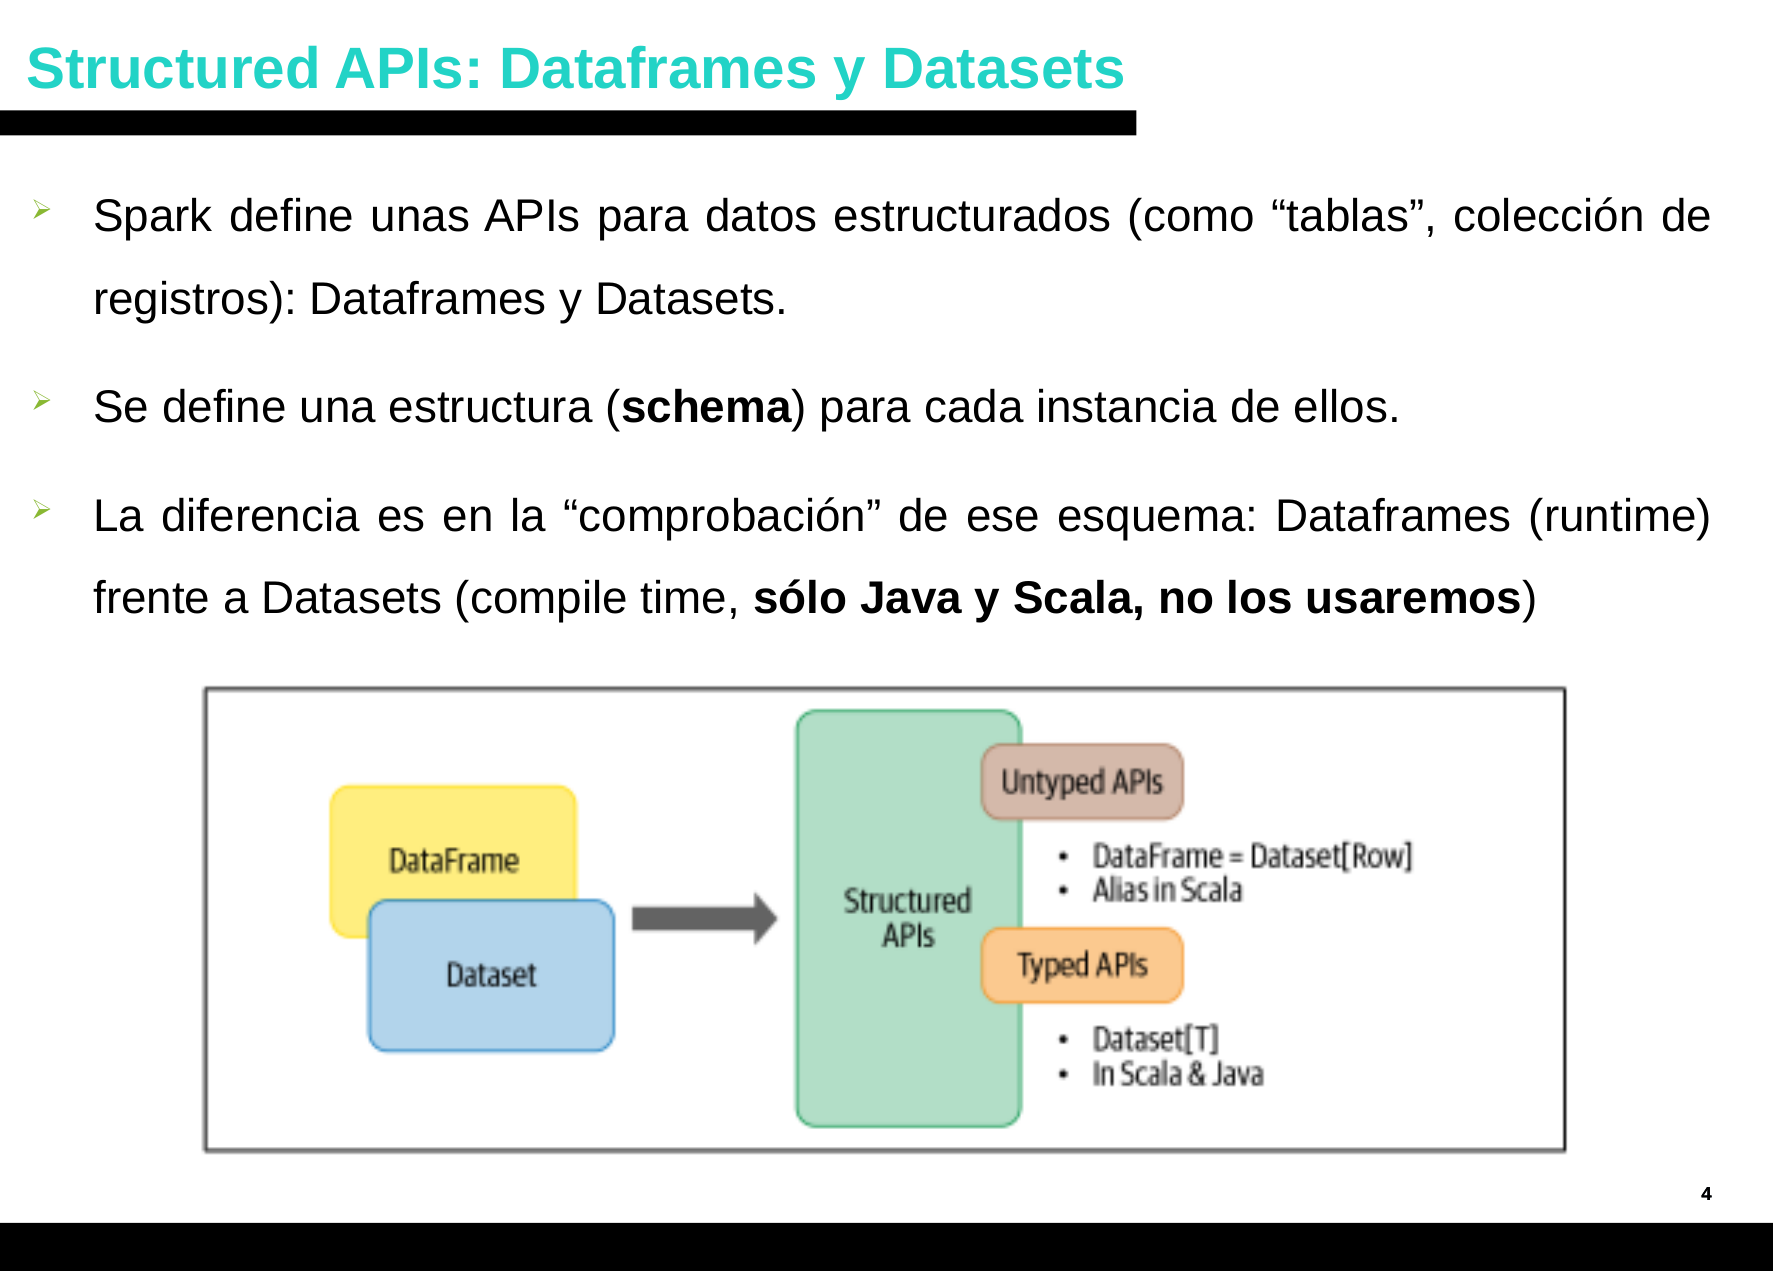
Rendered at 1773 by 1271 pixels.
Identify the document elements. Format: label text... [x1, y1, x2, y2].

text_box 4 [1686, 1162, 1756, 1223]
text_box [0, 108, 1138, 137]
picture [186, 679, 1587, 1164]
text_box [348, 0, 499, 98]
title Structured APIs: Dataframes y Datasets [11, 22, 1612, 123]
text_box Spark define unas APIs para datos estructurados (como “tablas”, colección de registros): Dataframes y Datasets. Se define una estructura (schema) para cada instancia de ellos. La diferencia es en la “comprobación” de ese esquema: Dataframes (runtime) frente a Datasets (compile time, sólo Java y Scala, no los usaremos) [13, 151, 1729, 630]
